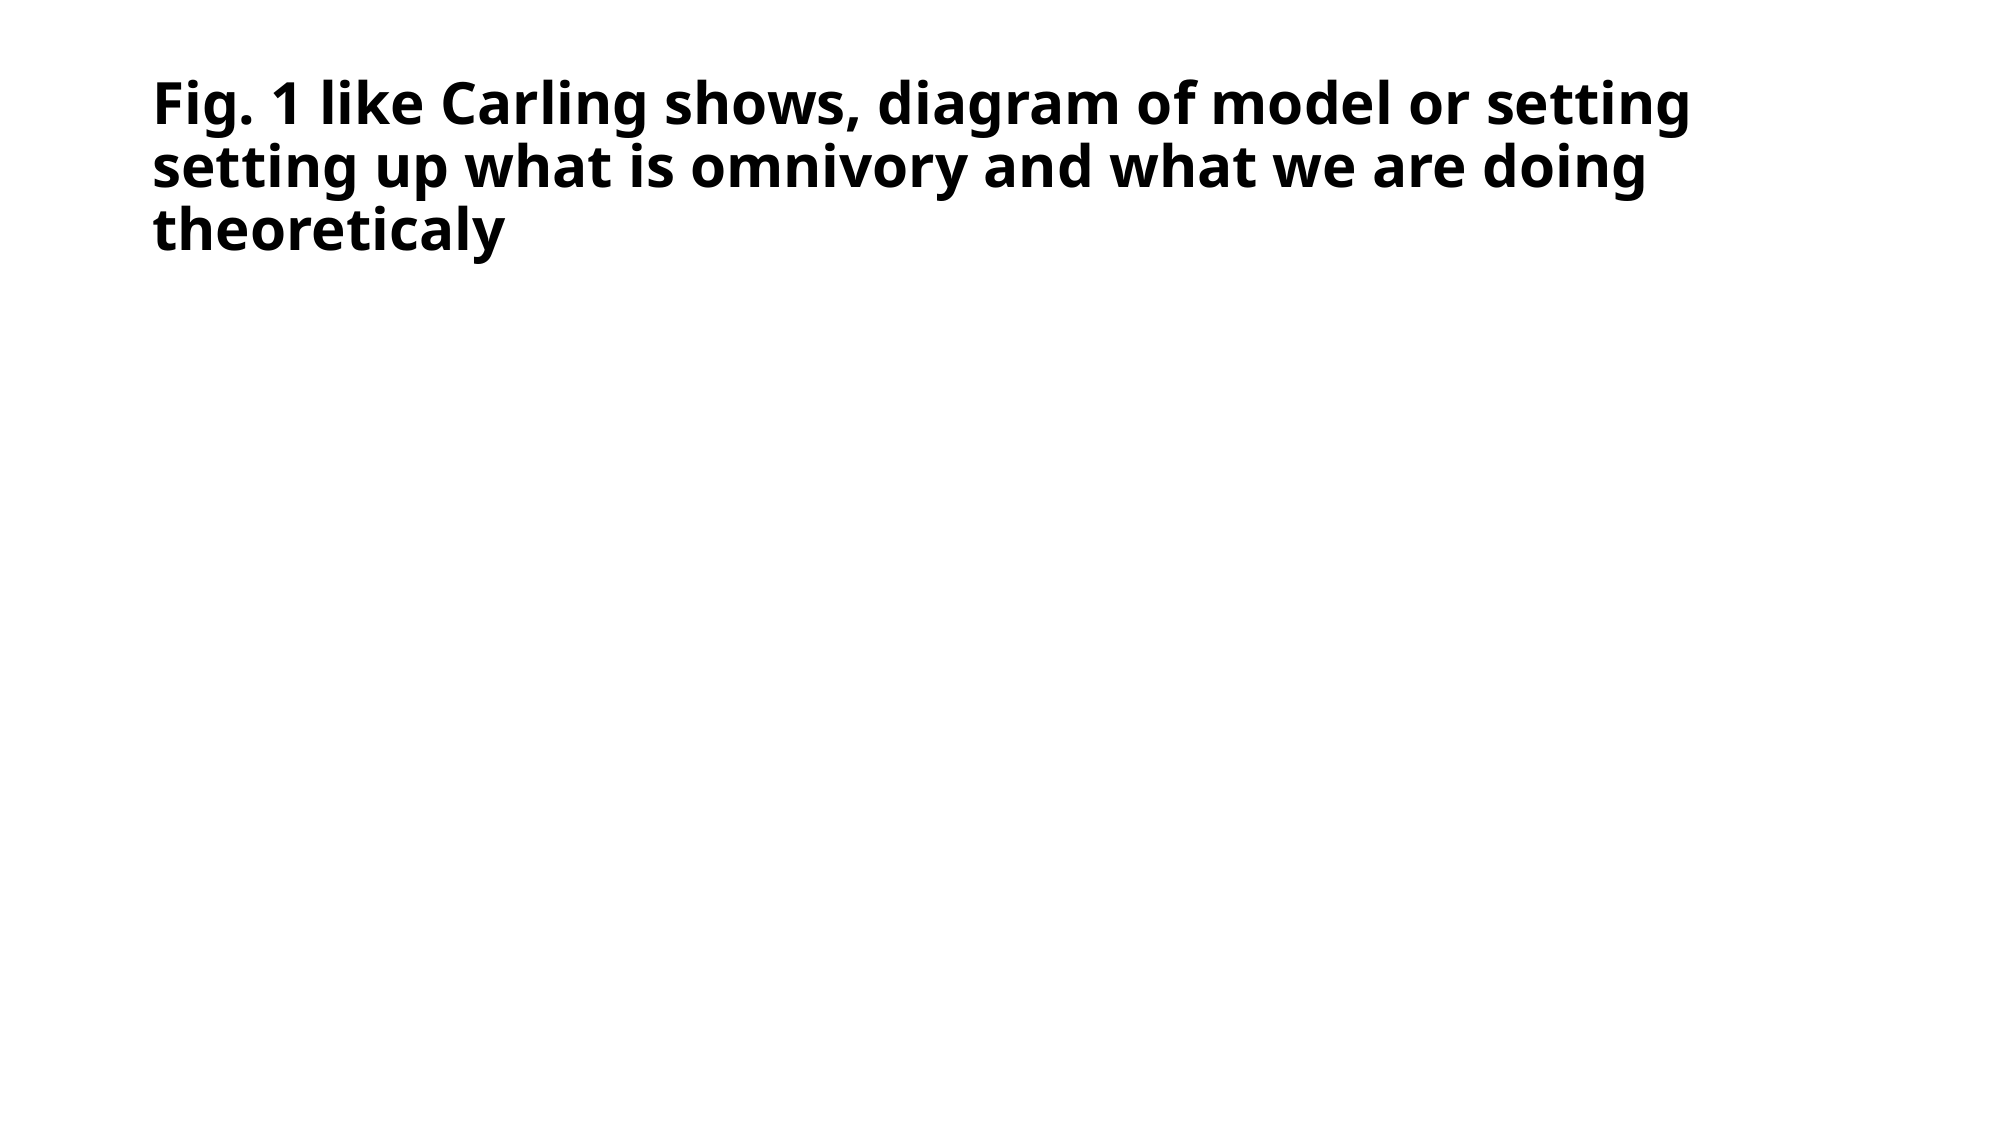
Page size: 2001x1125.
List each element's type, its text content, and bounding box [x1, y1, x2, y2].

title Fig. 1 like Carling shows, diagram of model or setting setting up what is omnivory and what we are doing theoreticaly [137, 59, 1863, 278]
